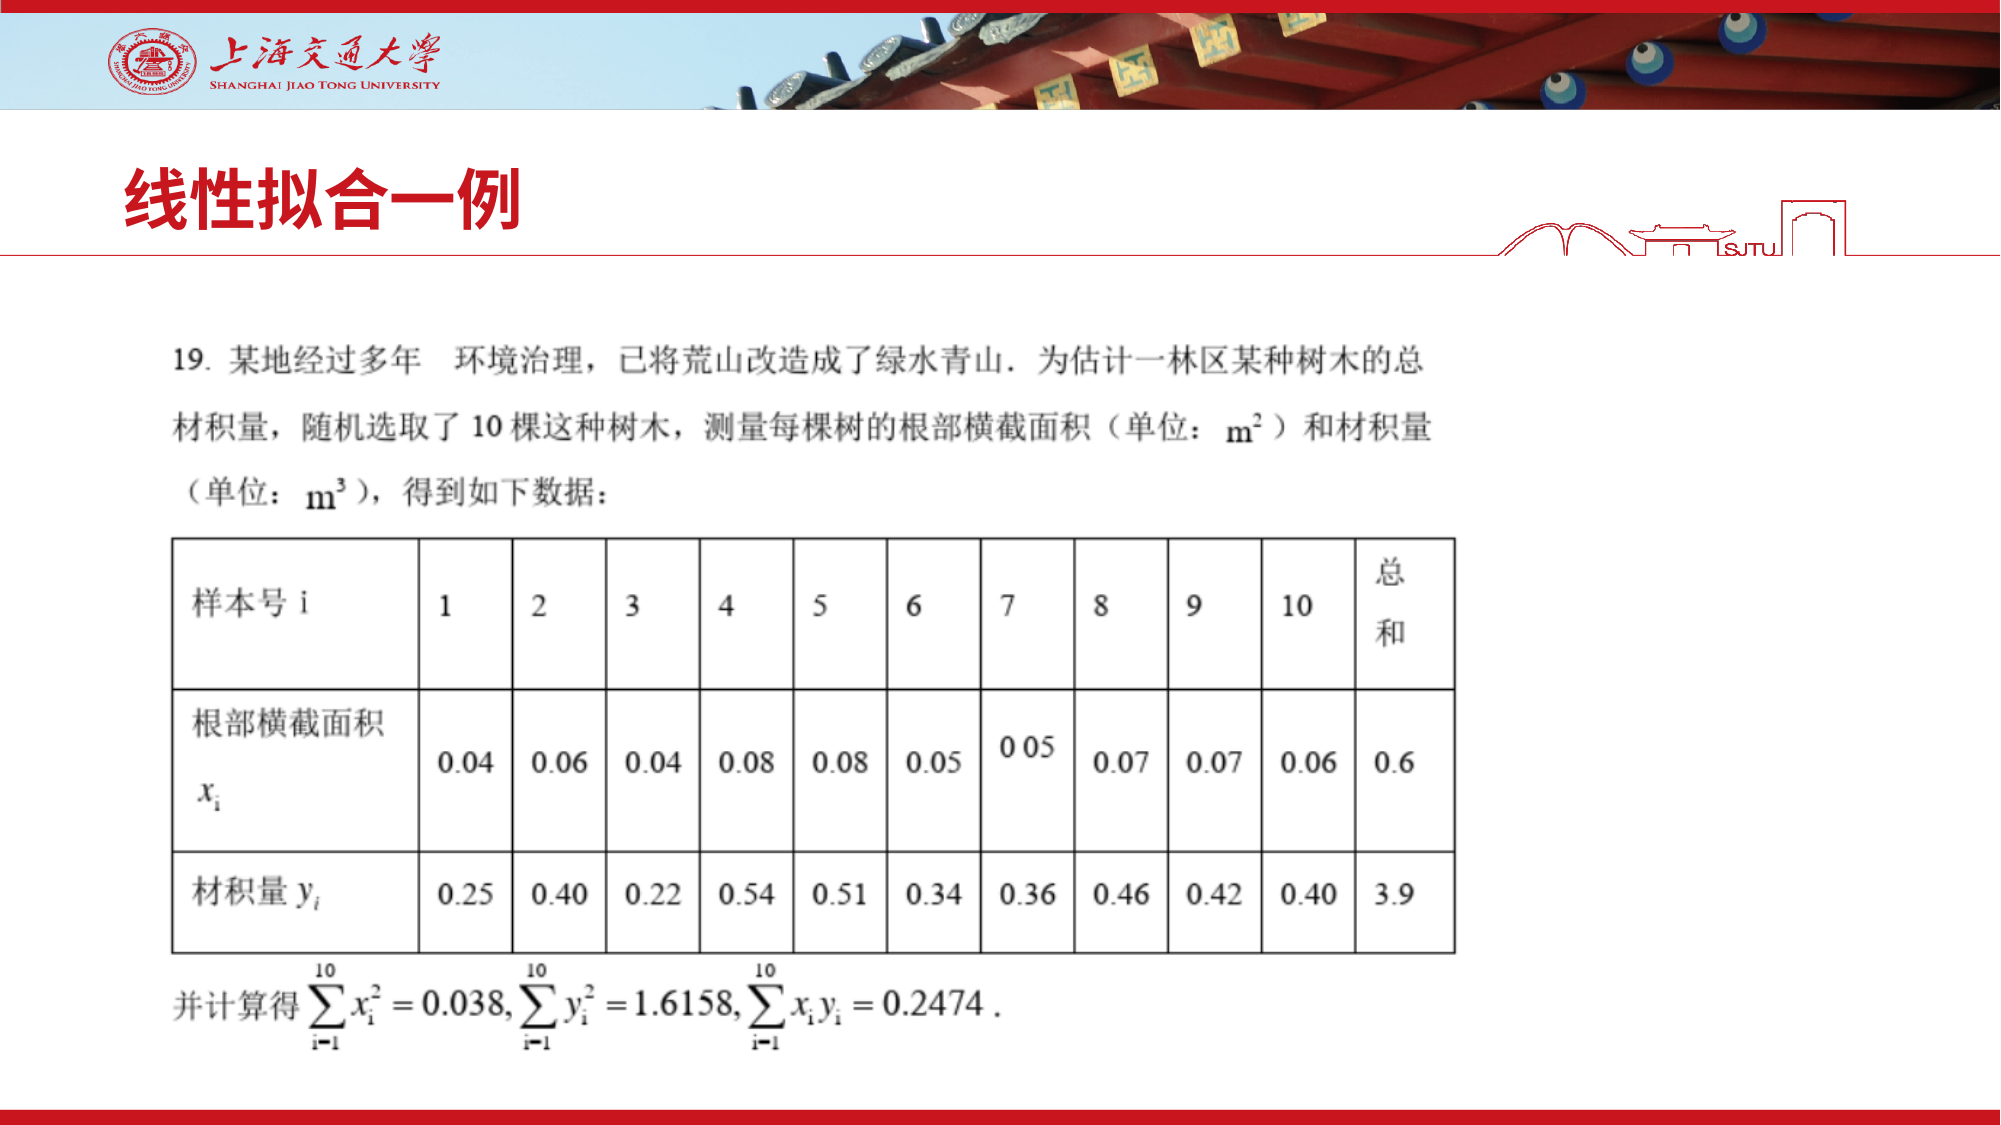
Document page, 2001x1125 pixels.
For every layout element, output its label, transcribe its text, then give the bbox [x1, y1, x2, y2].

picture [0, 0, 2000, 110]
picture [0, 200, 2000, 256]
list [108, 328, 1482, 1067]
title 线性拟合一例 [108, 159, 1940, 254]
